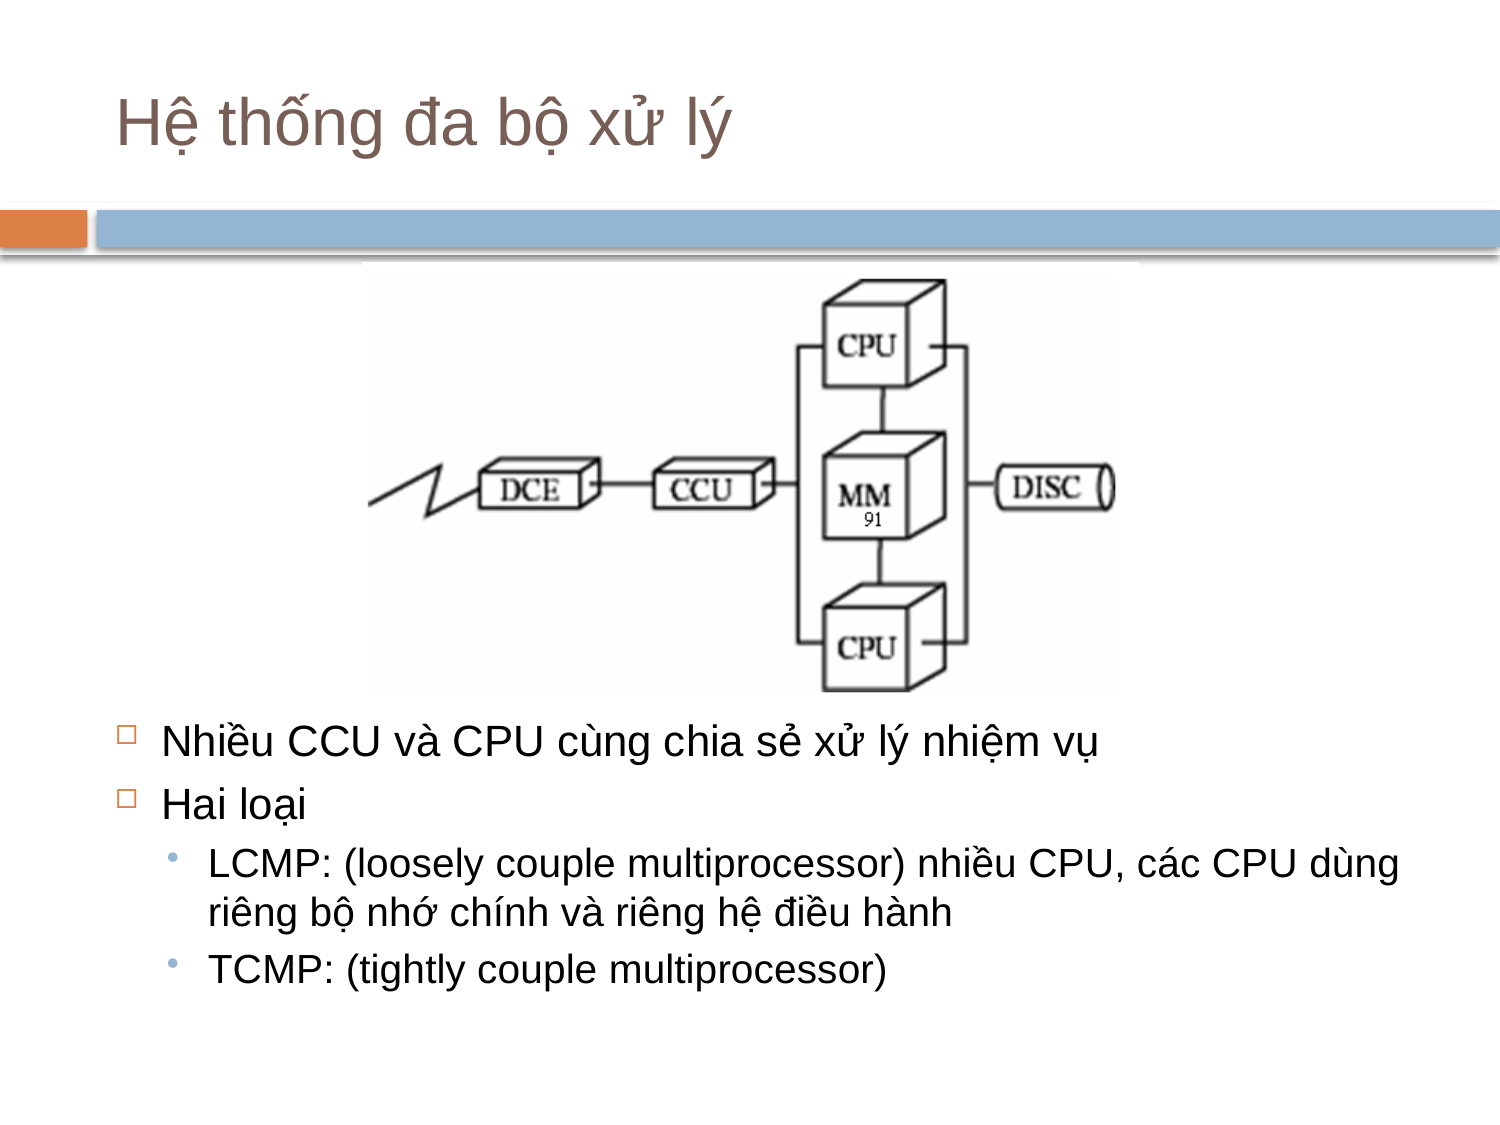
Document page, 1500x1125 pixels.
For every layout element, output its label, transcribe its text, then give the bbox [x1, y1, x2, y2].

list Nhiều CCU và CPU cùng chia sẻ xử lý nhiệm vụ Hai loại LCMP: (loosely couple multiprocessor) nhiều CPU, các CPU dùng riêng bộ nhớ chính và riêng hệ điều hành TCMP: (tightly couple multiprocessor) [100, 262, 1438, 1000]
title Hệ thống đa bộ xử lý [100, 37, 1438, 200]
picture [362, 262, 1140, 705]
